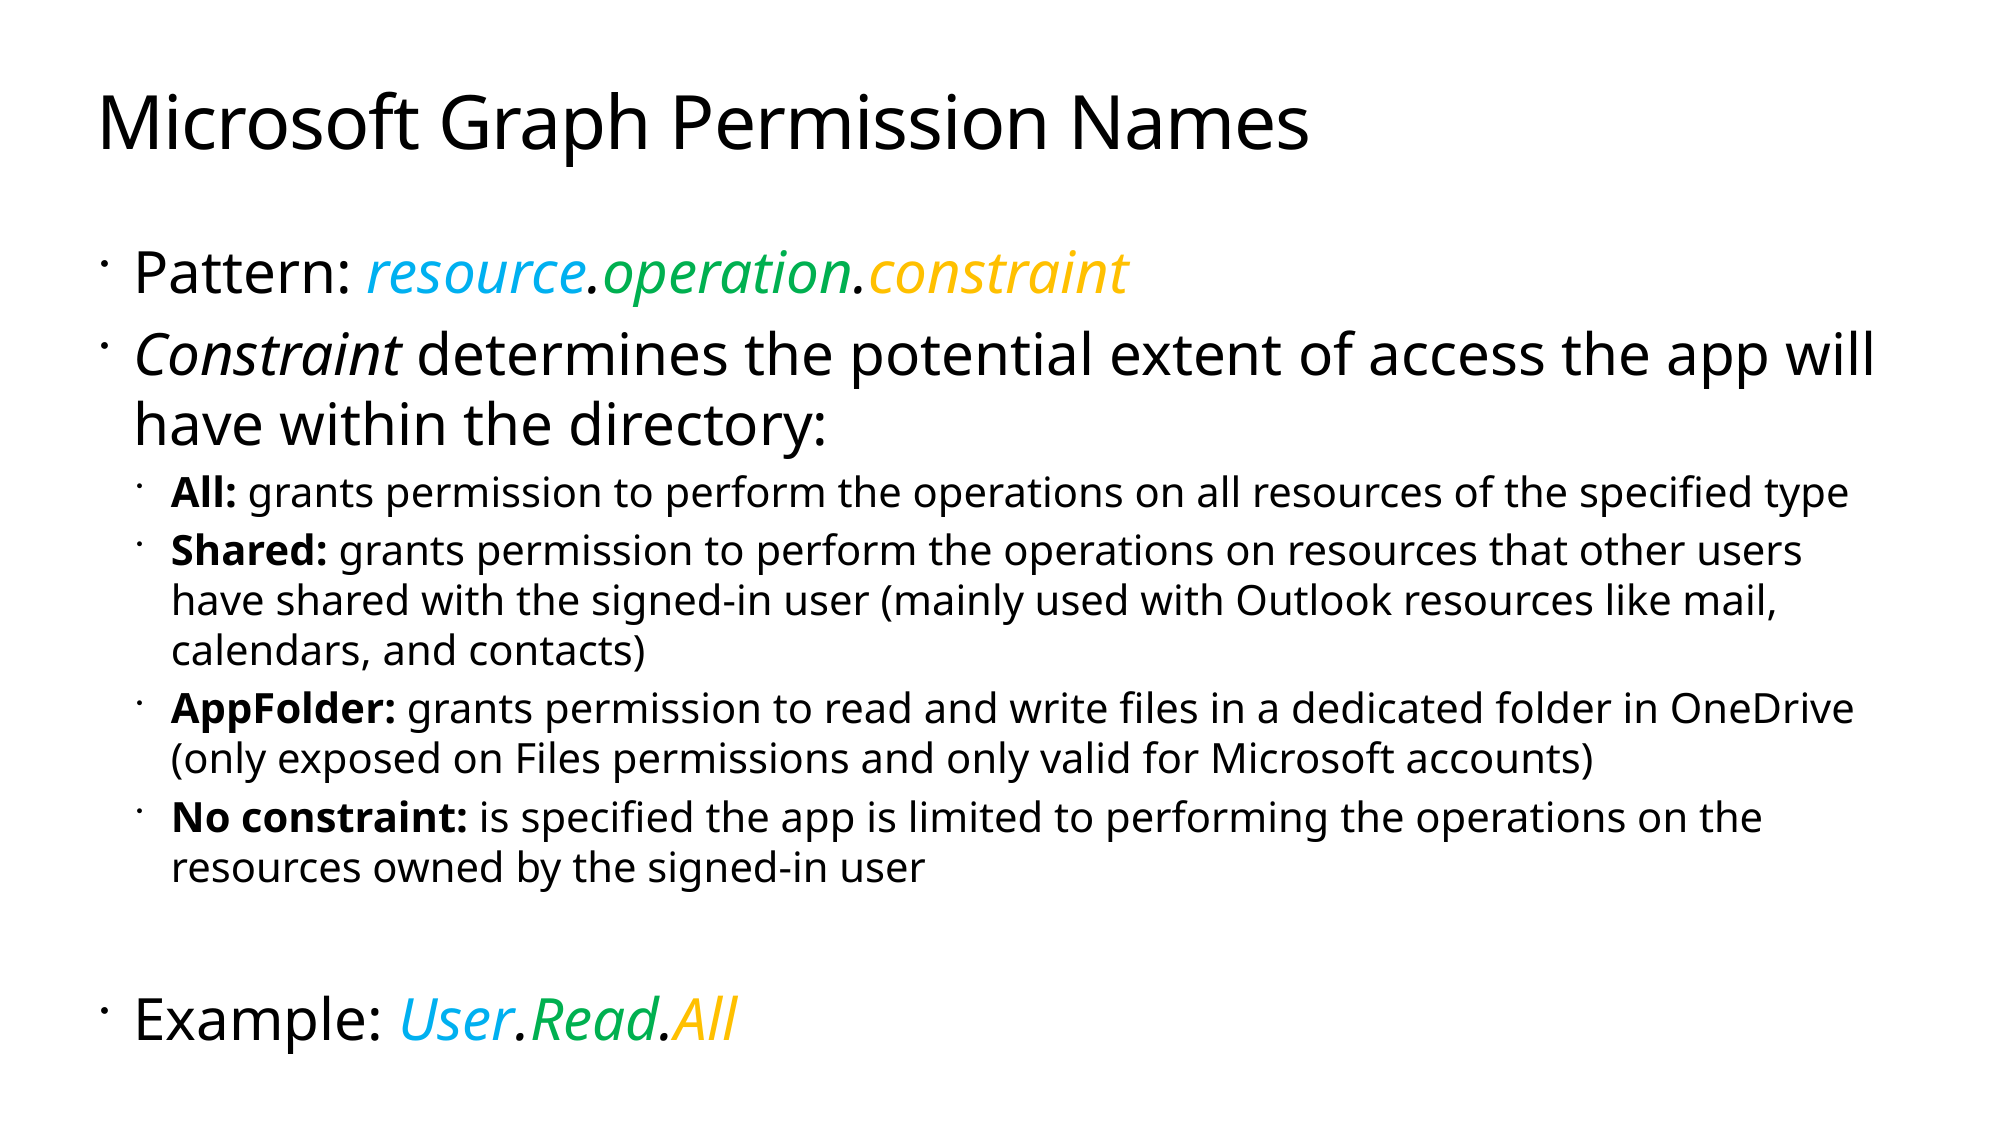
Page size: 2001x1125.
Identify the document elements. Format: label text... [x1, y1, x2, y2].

list Pattern: resource.operation.constraint Constraint determines the potential extent of access the app will have within the directory: All: grants permission to perform the operations on all resources of the specified type Shared: grants permission to perform the operations on resources that other users have shared with the signed-in user (mainly used with Outlook resources like mail, calendars, and contacts) AppFolder: grants permission to read and write files in a dedicated folder in OneDrive (only exposed on Files permissions and only valid for Microsoft accounts) No constraint: is specified the app is limited to performing the operations on the resources owned by the signed-in user Example: User.Read.All [95, 235, 1904, 501]
title Microsoft Graph Permission Names [96, 75, 1904, 166]
